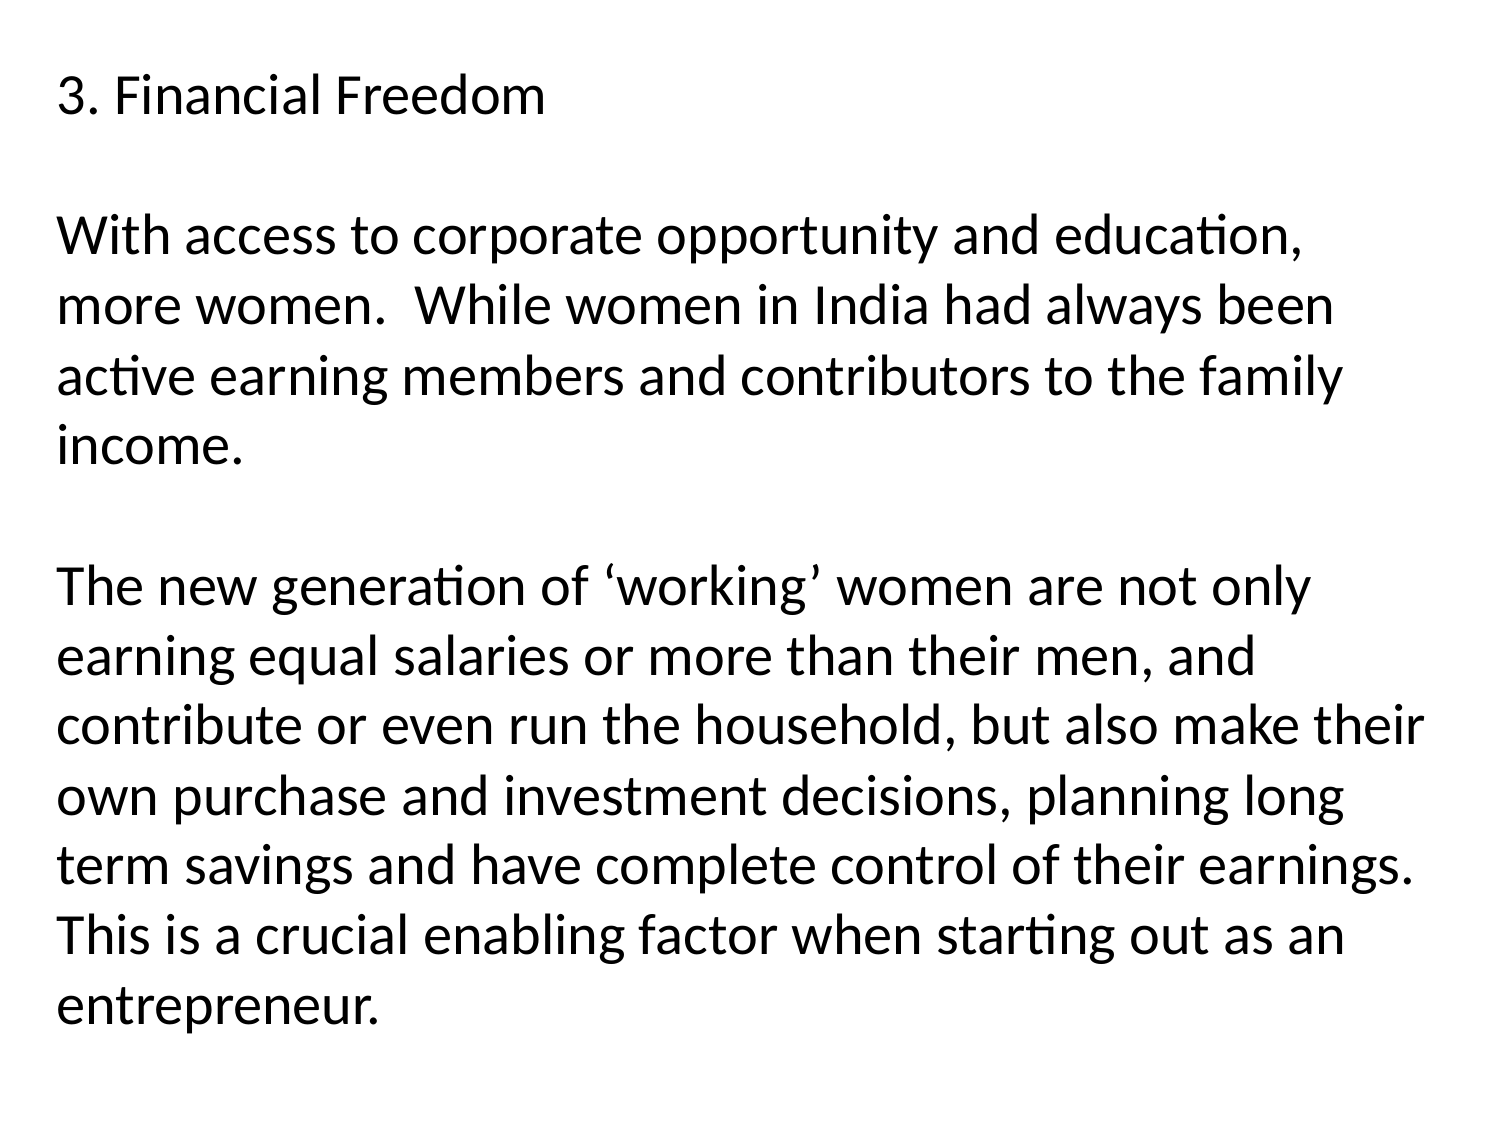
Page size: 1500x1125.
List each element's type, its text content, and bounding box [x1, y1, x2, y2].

text_box 3. Financial Freedom With access to corporate opportunity and education, more women. While women in India had always been active earning members and contributors to the family income. The new generation of ‘working’ women are not only earning equal salaries or more than their men, and contribute or even run the household, but also make their own purchase and investment decisions, planning long term savings and have complete control of their earnings. This is a crucial enabling factor when starting out as an entrepreneur. [41, 49, 1459, 1044]
